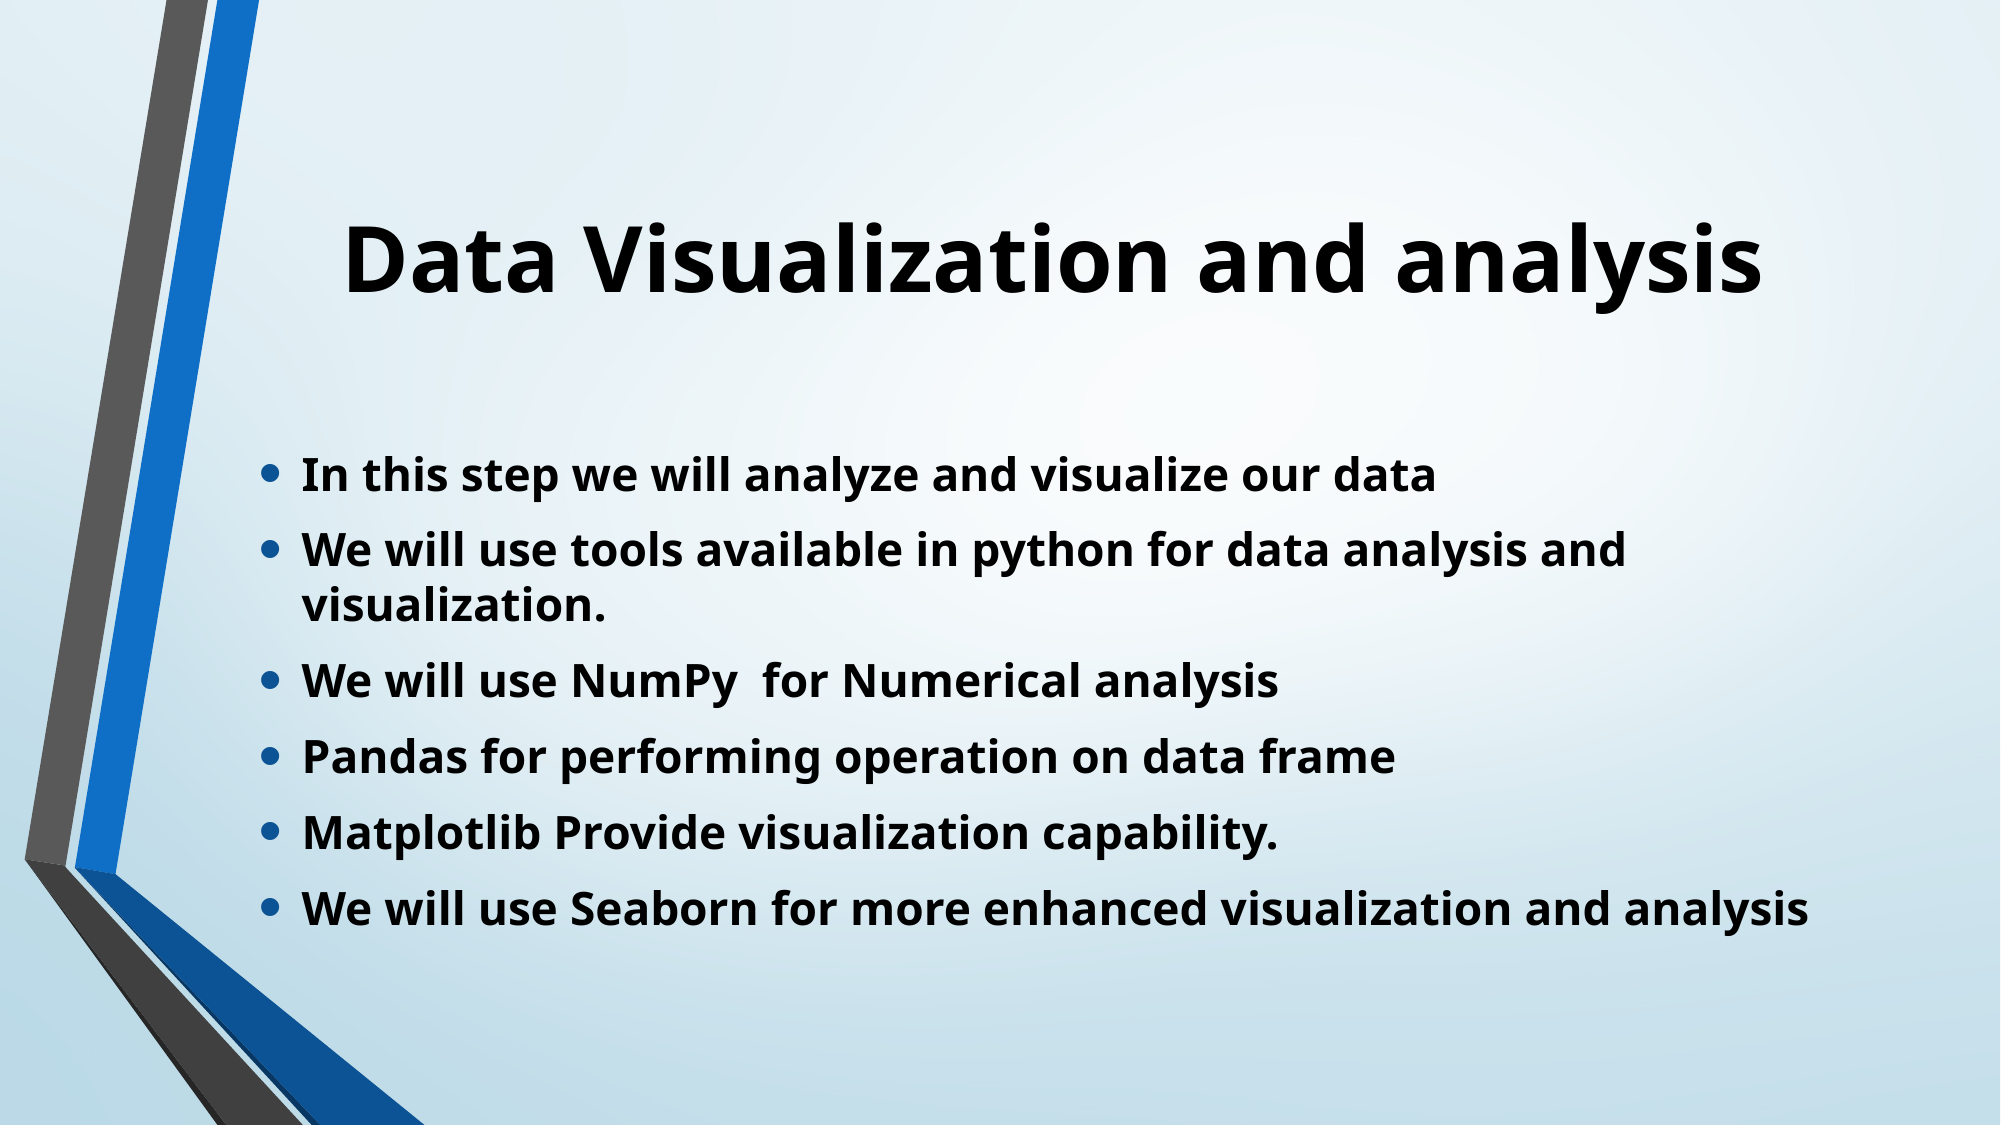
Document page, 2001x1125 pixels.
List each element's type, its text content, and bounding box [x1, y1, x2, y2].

title Data Visualization and analysis [243, 112, 1887, 400]
list In this step we will analyze and visualize our data We will use tools available in python for data analysis and visualization. We will use NumPy for Numerical analysis Pandas for performing operation on data frame Matplotlib Provide visualization capability. We will use Seaborn for more enhanced visualization and analysis [243, 437, 1887, 950]
